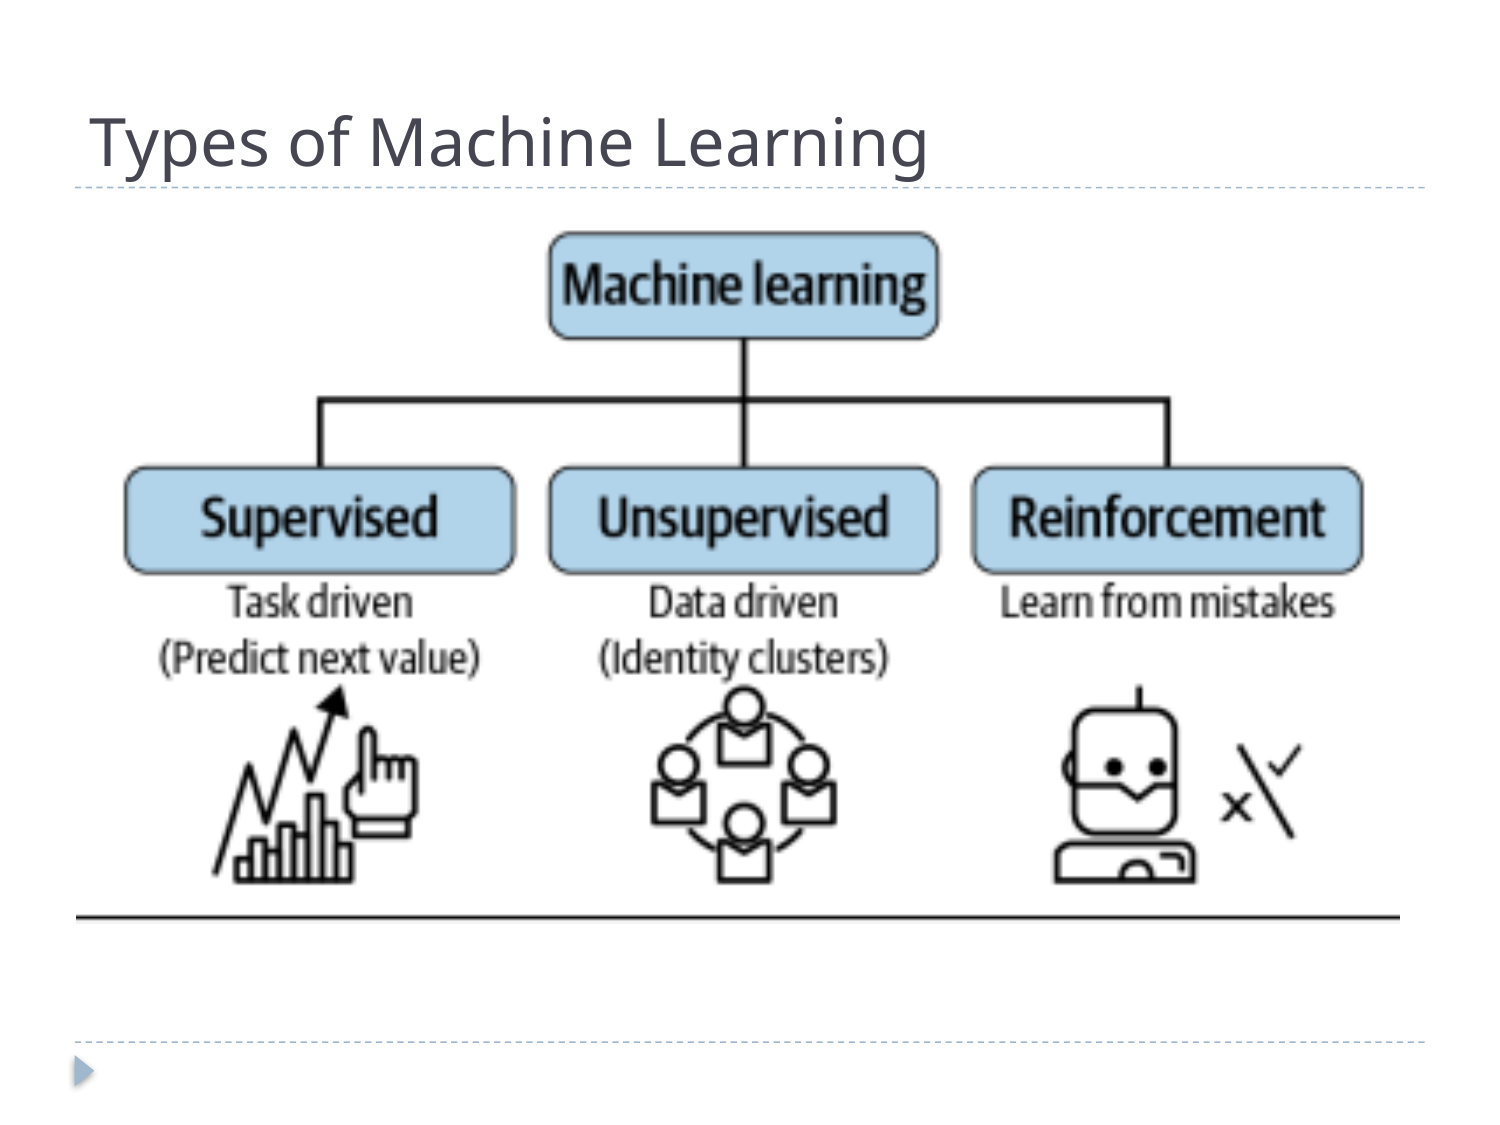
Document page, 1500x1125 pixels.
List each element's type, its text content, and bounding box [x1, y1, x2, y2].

picture [76, 207, 1400, 924]
title Types of Machine Learning [75, 24, 1425, 188]
